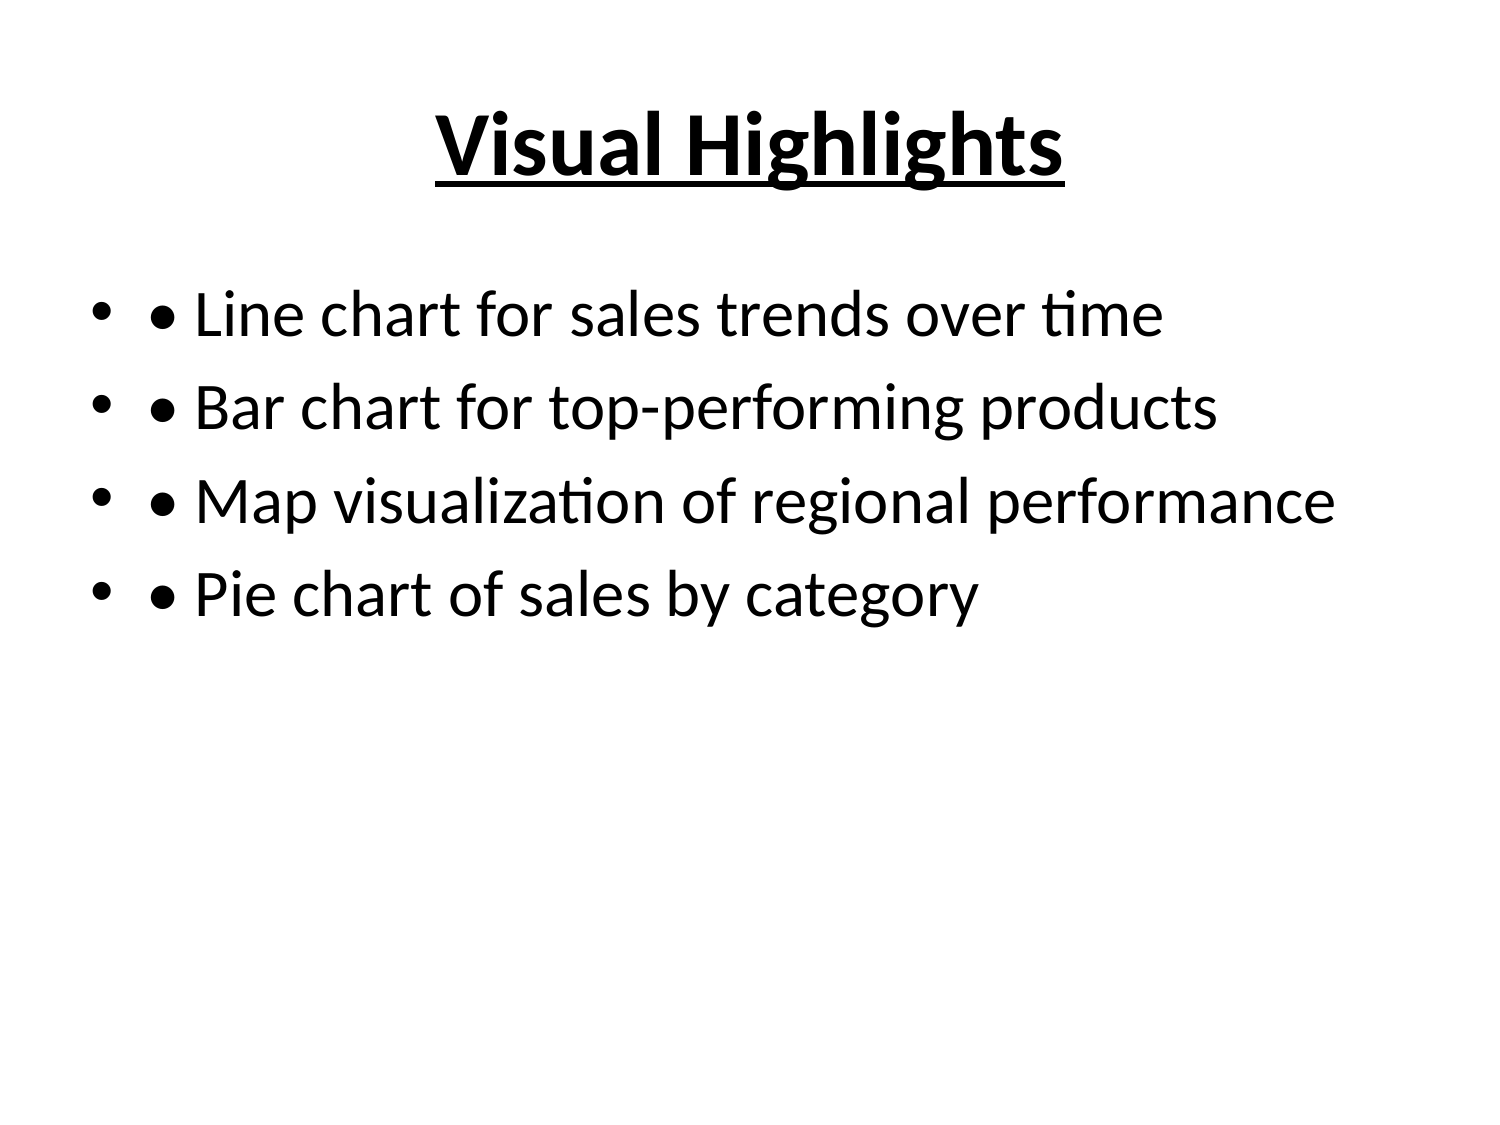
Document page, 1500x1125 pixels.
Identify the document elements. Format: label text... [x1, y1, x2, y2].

list • Line chart for sales trends over time • Bar chart for top-performing products • Map visualization of regional performance • Pie chart of sales by category [75, 262, 1425, 1005]
title Visual Highlights [75, 45, 1425, 233]
